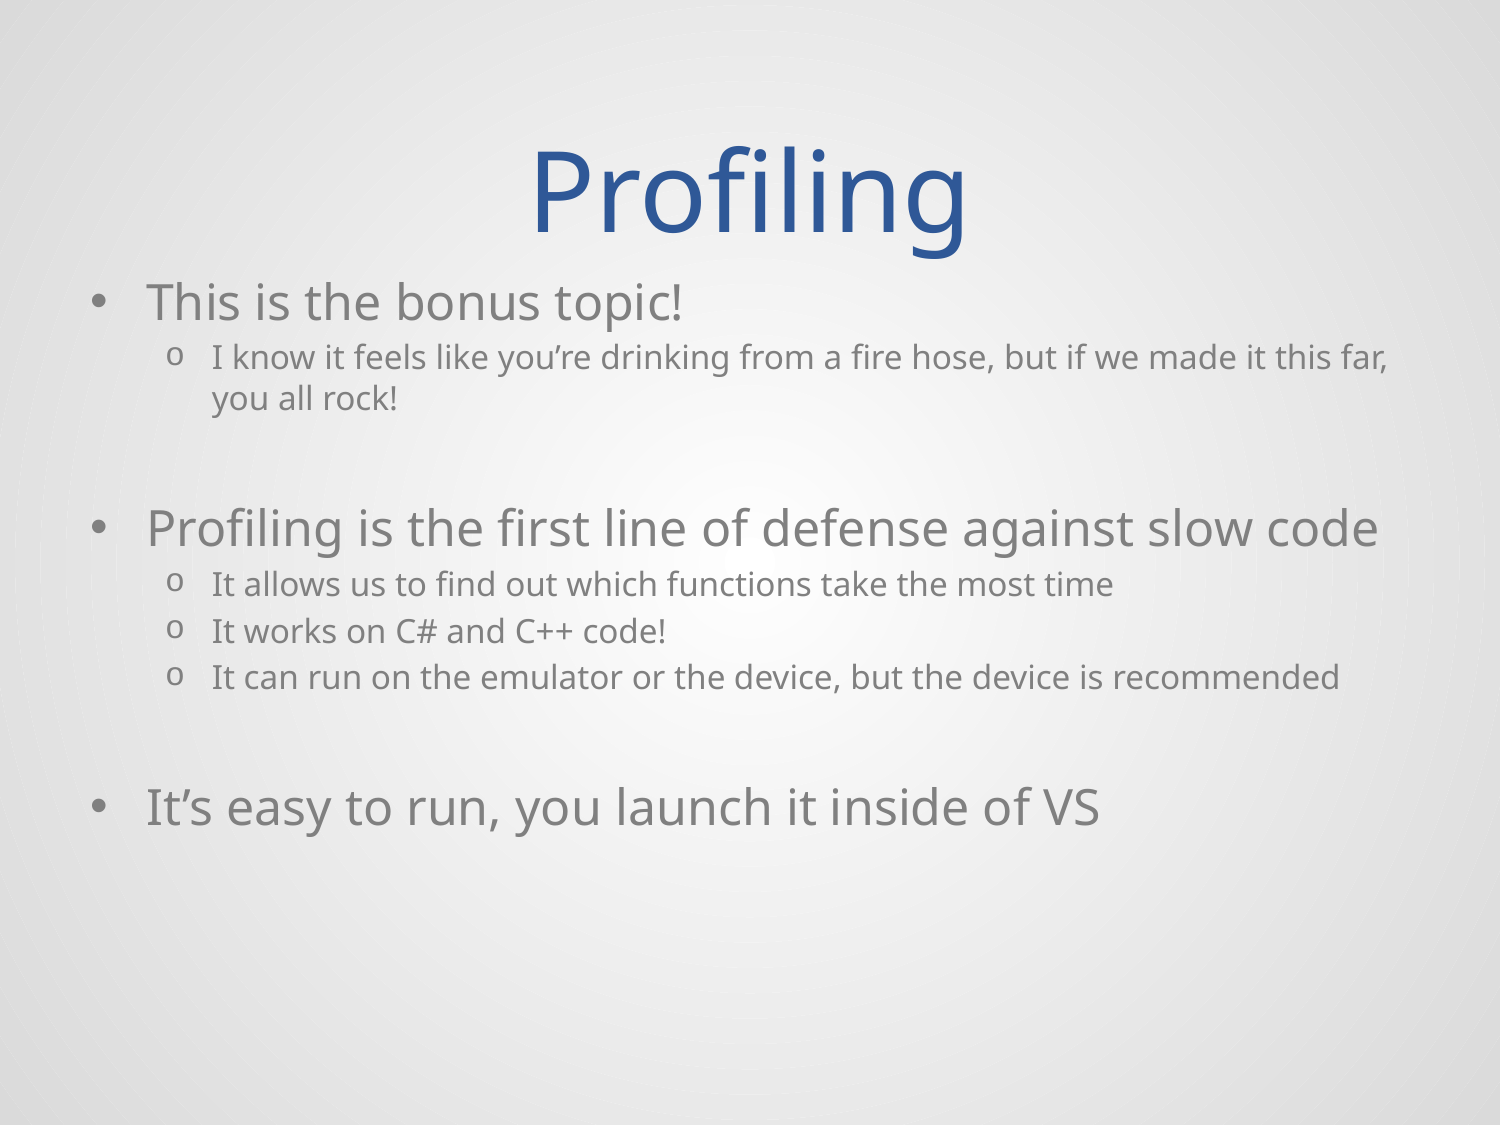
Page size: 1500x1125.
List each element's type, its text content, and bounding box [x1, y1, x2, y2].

title Profiling [75, 0, 1425, 262]
list This is the bonus topic! I know it feels like you’re drinking from a fire hose, but if we made it this far, you all rock! Profiling is the first line of defense against slow code It allows us to find out which functions take the most time It works on C# and C++ code! It can run on the emulator or the device, but the device is recommended It’s easy to run, you launch it inside of VS [75, 262, 1425, 1005]
